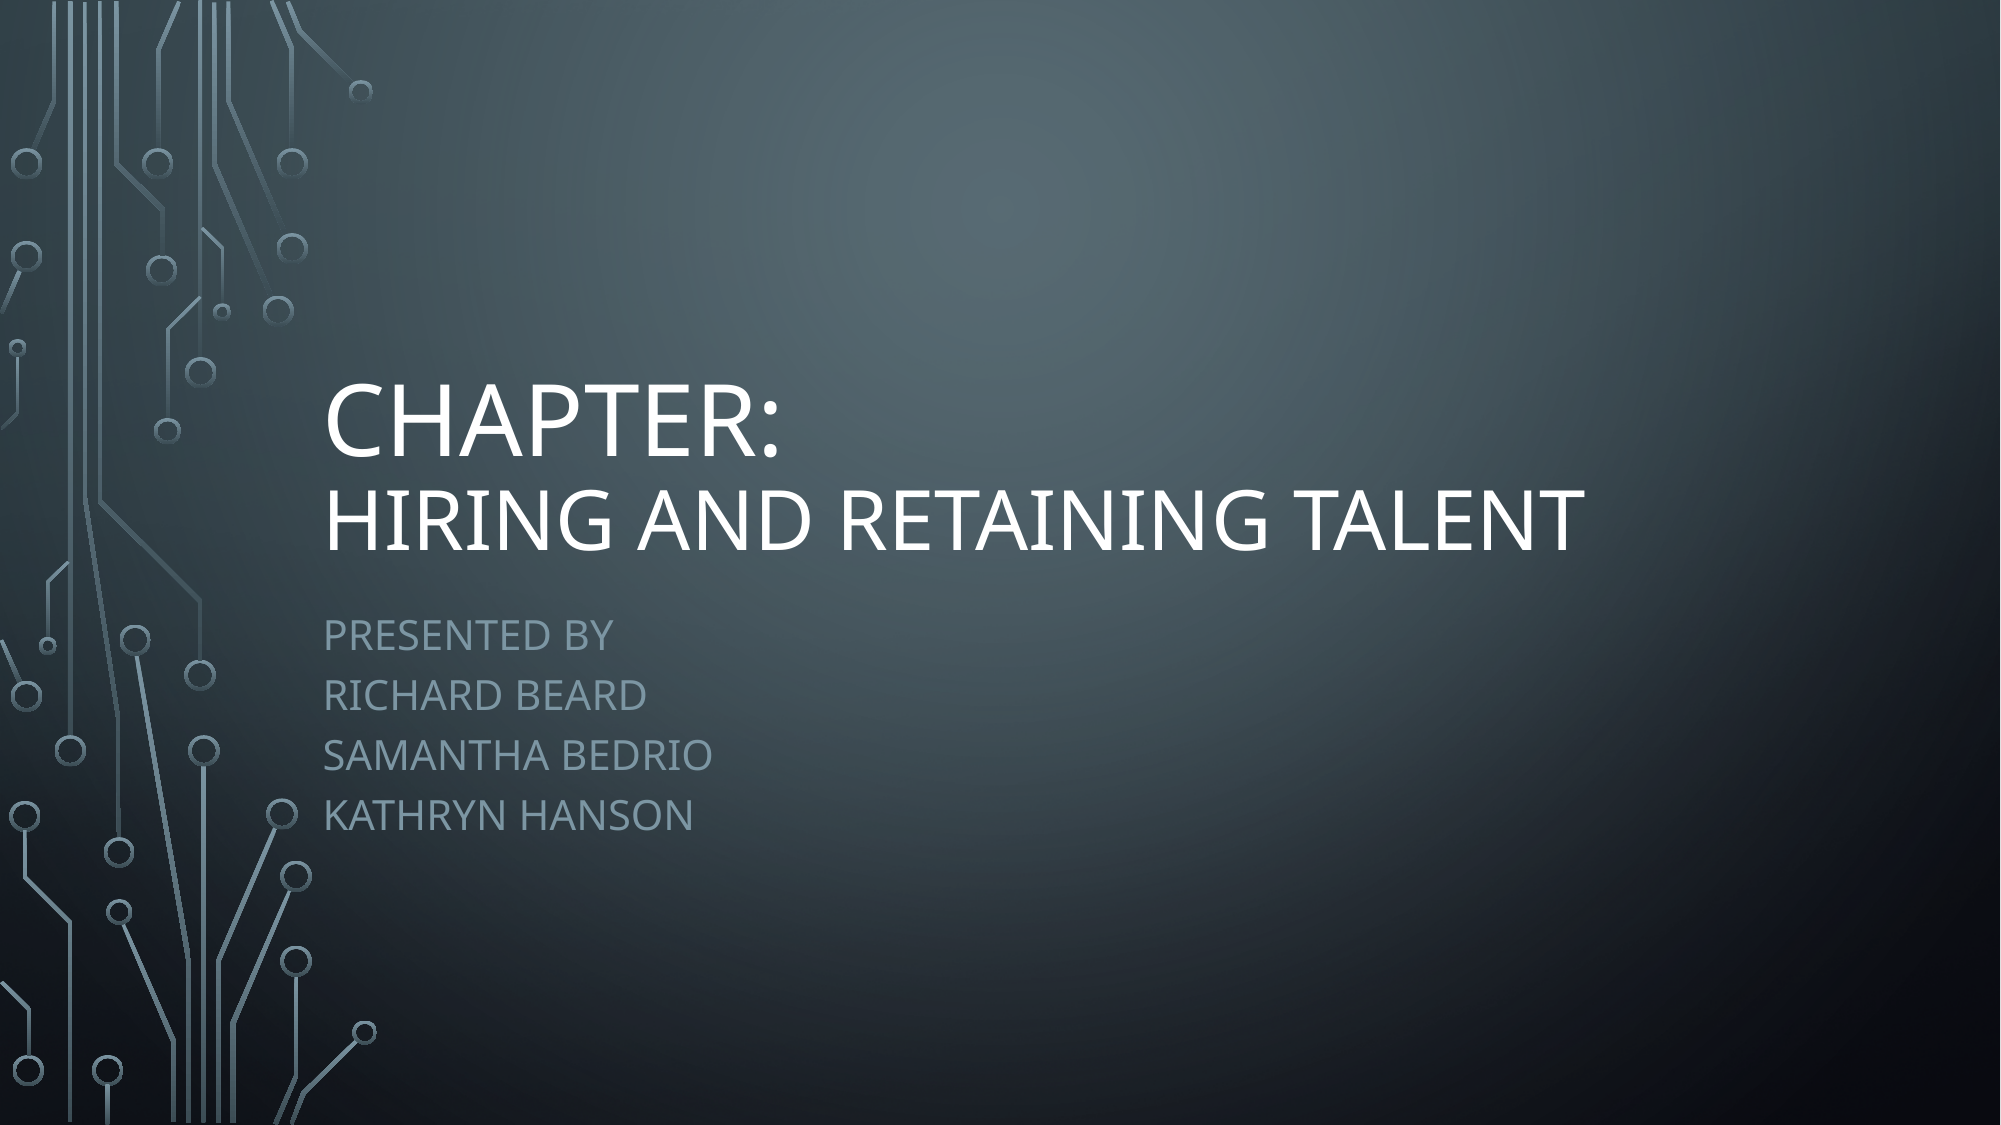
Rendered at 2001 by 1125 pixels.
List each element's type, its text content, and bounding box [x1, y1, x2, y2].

title Chapter: hiring and retaining talent [307, 184, 1750, 576]
subtitle Presented by Richard beard Samantha bedrio Kathryn hanson [307, 590, 1750, 863]
